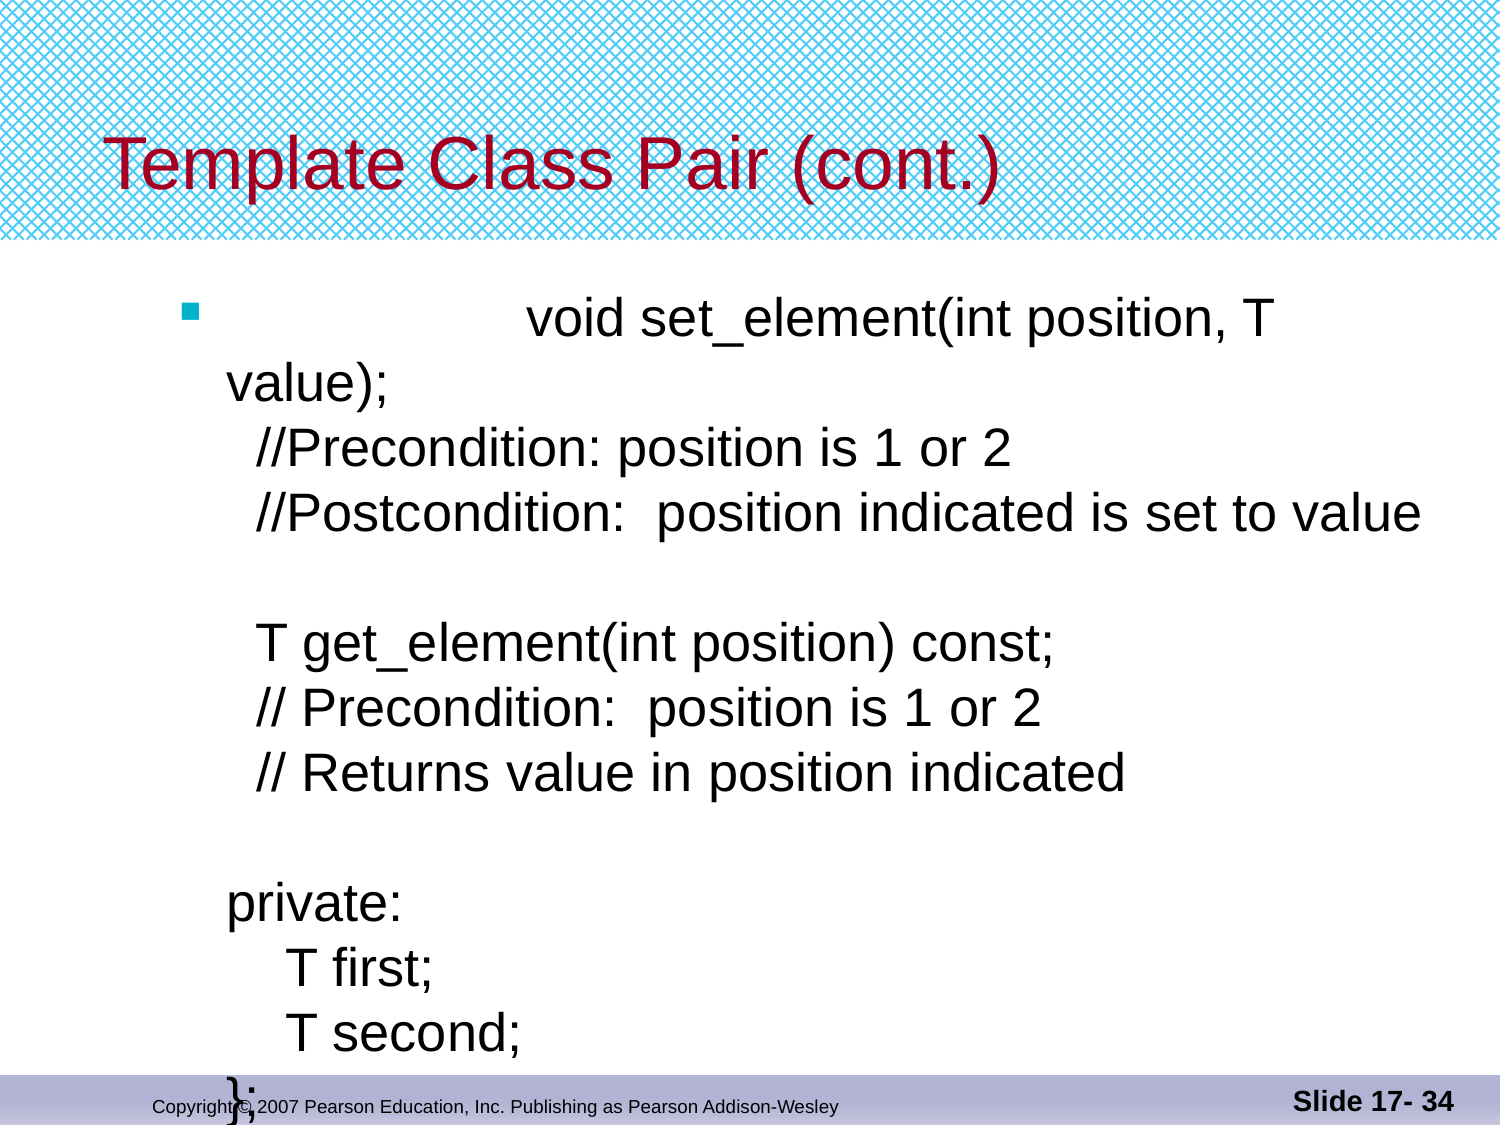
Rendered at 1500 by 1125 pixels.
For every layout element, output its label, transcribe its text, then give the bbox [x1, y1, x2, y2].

list void set_element(int position, T value); //Precondition: position is 1 or 2 //Postcondition: position indicated is set to value T get_element(int position) const; // Precondition: position is 1 or 2 // Returns value in position indicated private: T first; T second; }; [89, 275, 1450, 1025]
slide_number Slide 17- 34 [1156, 1050, 1469, 1125]
title Template Class Pair (cont.) [87, 49, 1450, 213]
